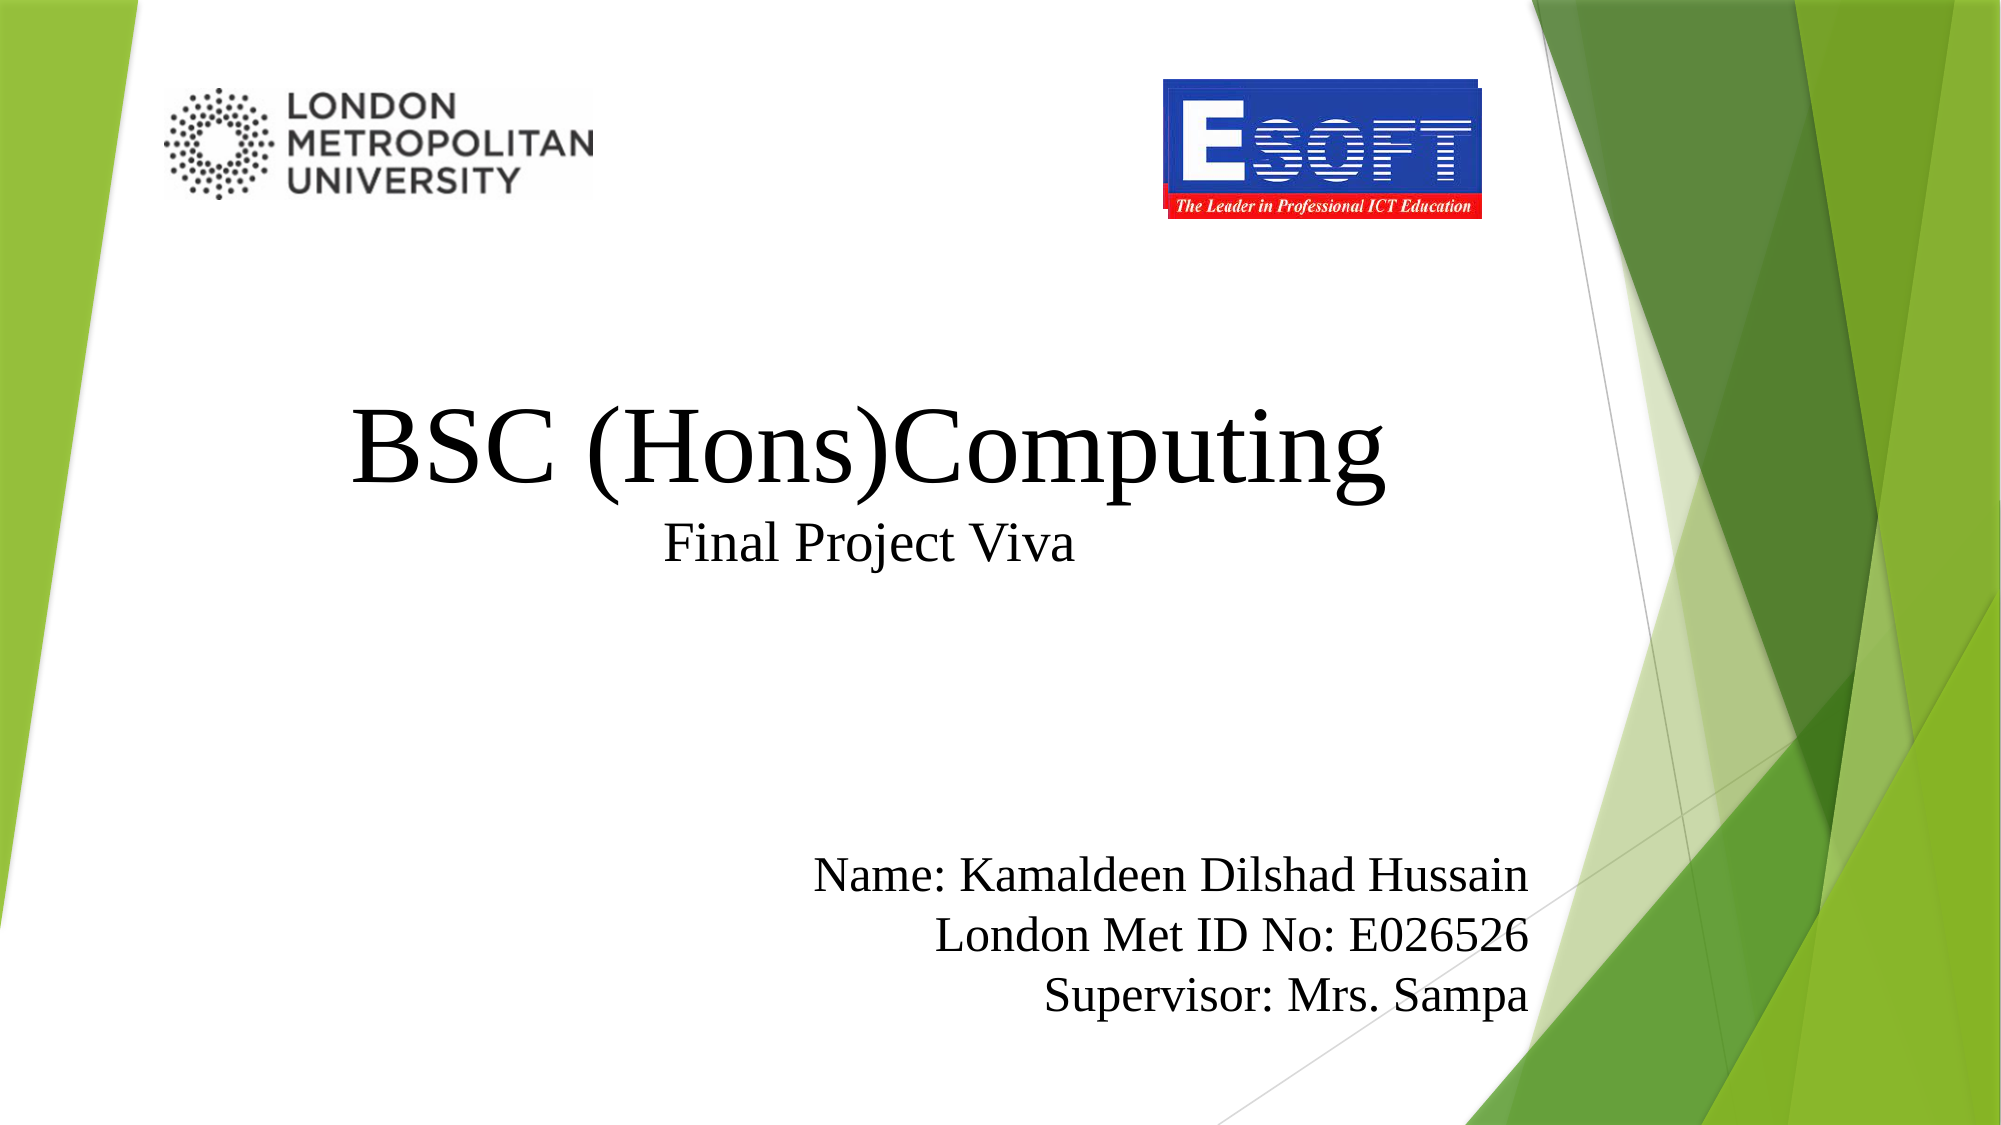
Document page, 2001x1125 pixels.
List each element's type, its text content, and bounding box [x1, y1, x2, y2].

text_box Name: Kamaldeen Dilshad Hussain London Met ID No: E026526 Supervisor: Mrs. Sampa [571, 834, 1545, 1078]
picture [1163, 78, 1483, 219]
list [163, 88, 593, 201]
text_box BSC (Hons)Computing Final Project Viva [164, 363, 1575, 581]
